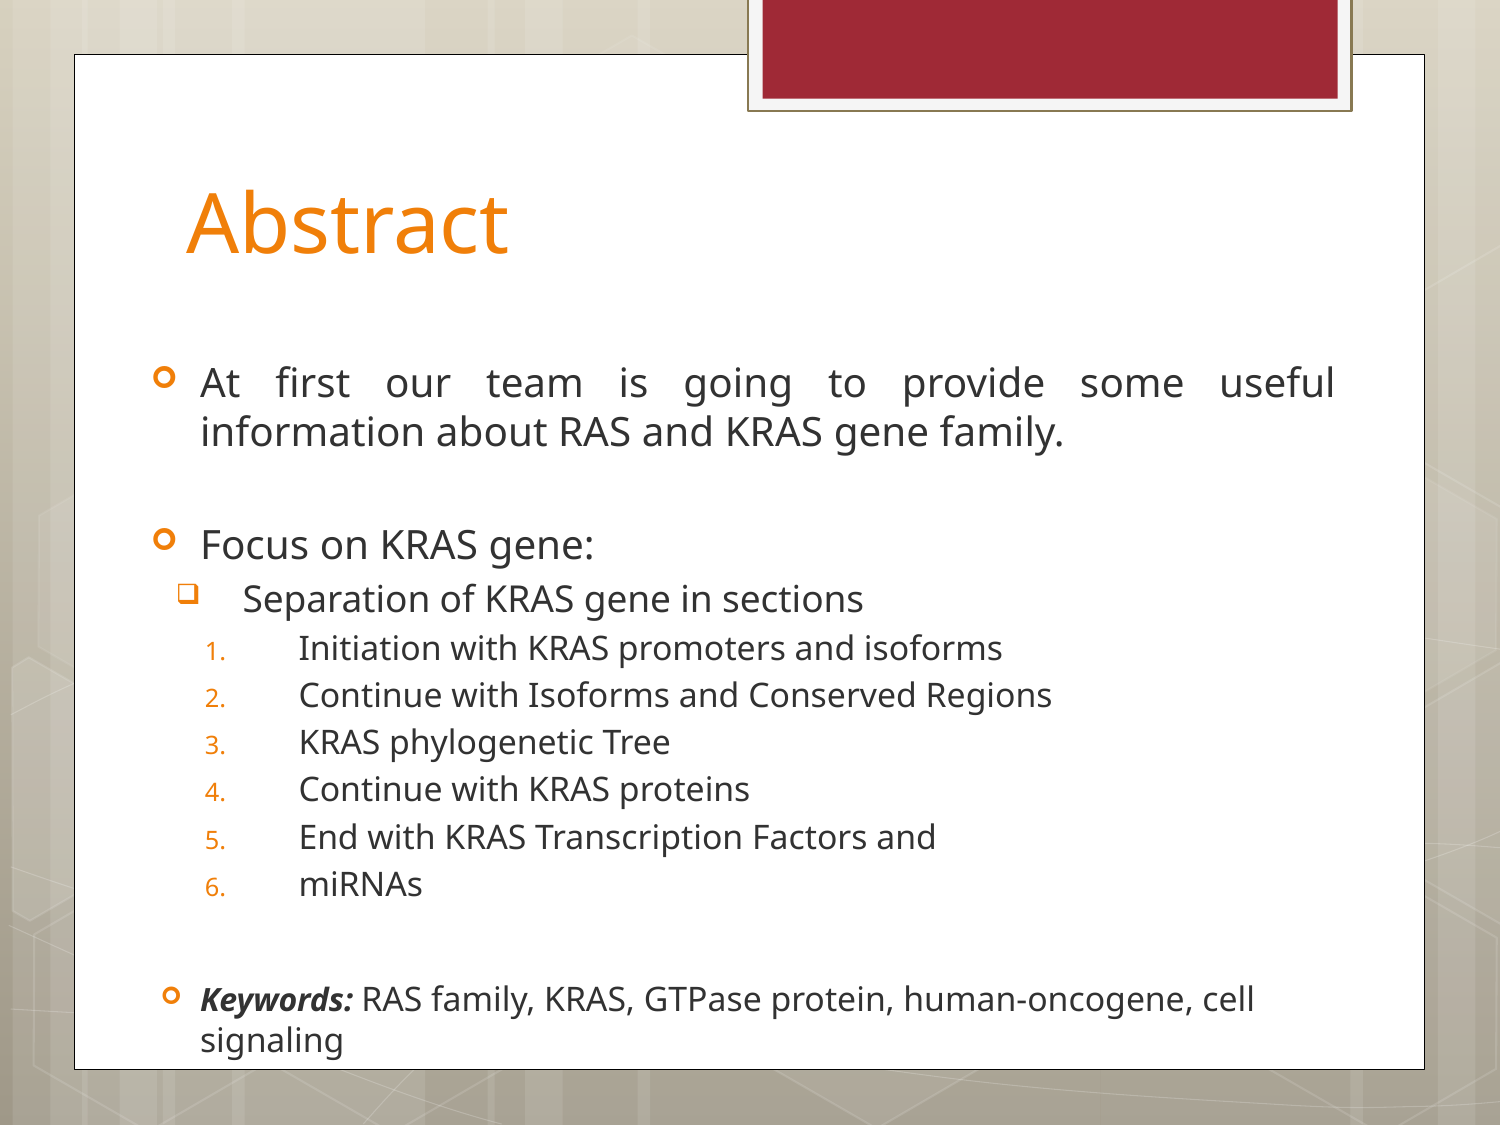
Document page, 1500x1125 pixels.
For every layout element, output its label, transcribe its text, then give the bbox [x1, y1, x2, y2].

title Abstract [171, 90, 1324, 278]
list At first our team is going to provide some useful information about RAS and KRAS gene family. Focus on KRAS gene: Separation of KRAS gene in sections Initiation with KRAS promoters and isoforms Continue with Isoforms and Conserved Regions KRAS phylogenetic Tree Continue with KRAS proteins End with KRAS Transcription Factors and miRNAs Keywords: RAS family, KRAS, GTPase protein, human-oncogene, cell signaling [135, 349, 1353, 1071]
